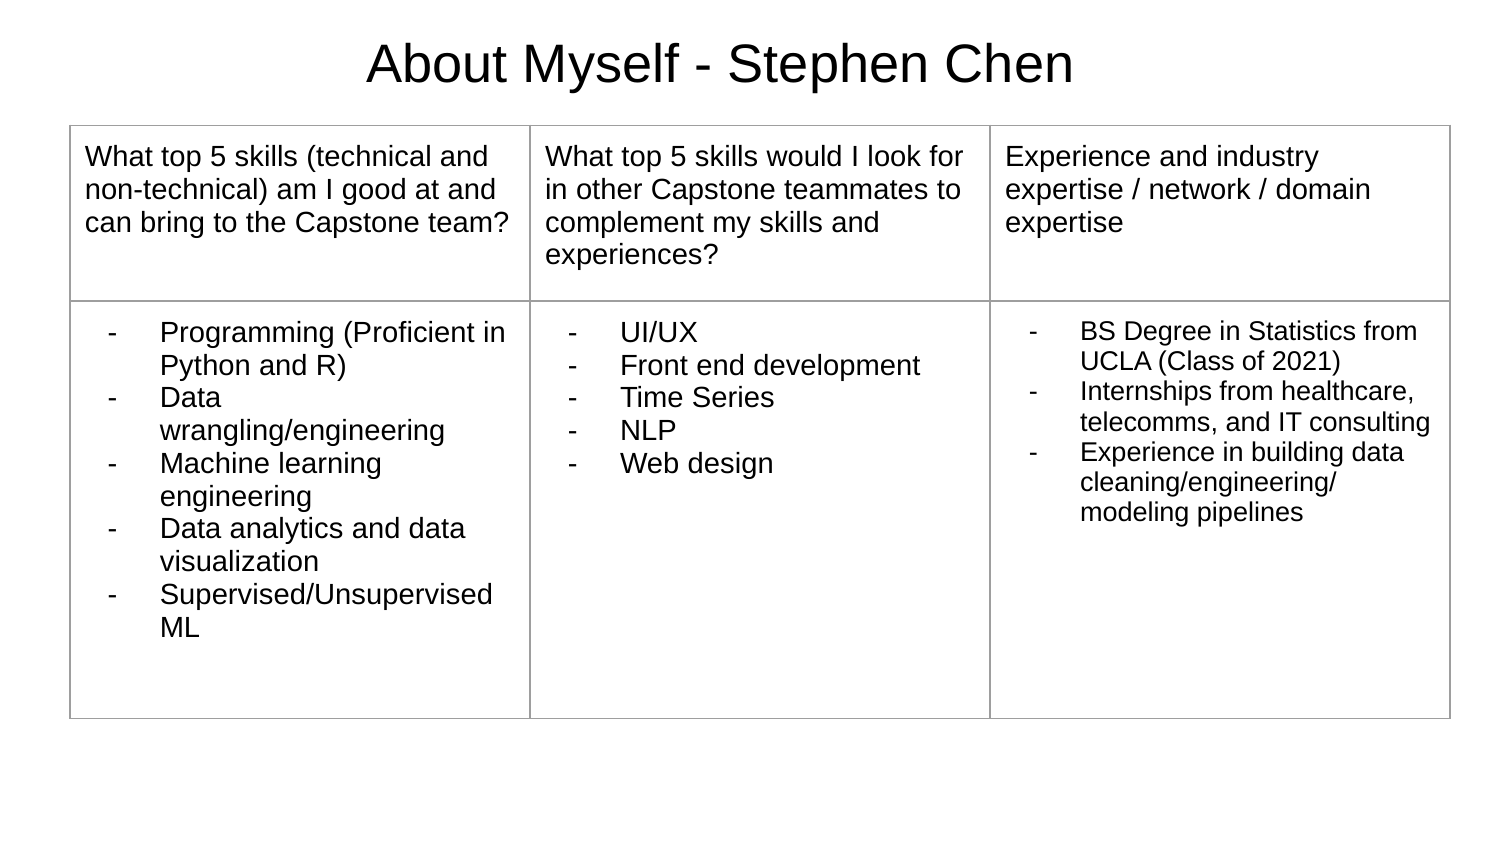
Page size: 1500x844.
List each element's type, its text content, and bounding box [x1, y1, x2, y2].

table_cell Programming (Proficient in Python and R) Data wrangling/engineering Machine learning engineering Data analytics and data visualization Supervised/Unsupervised ML [71, 302, 529, 718]
table_header What top 5 skills would I look for in other Capstone teammates to complement my skills and experiences? [531, 126, 989, 300]
table_header Experience and industry expertise / network / domain expertise [991, 126, 1449, 300]
text_box About Myself - Stephen Chen [118, 13, 1323, 106]
table_header What top 5 skills (technical and non-technical) am I good at and can bring to the Capstone team? [71, 126, 529, 300]
table_cell UI/UX Front end development Time Series NLP Web design [531, 302, 989, 718]
table_cell BS Degree in Statistics from UCLA (Class of 2021) Internships from healthcare, telecomms, and IT consulting Experience in building data cleaning/engineering/ modeling pipelines [991, 302, 1449, 718]
